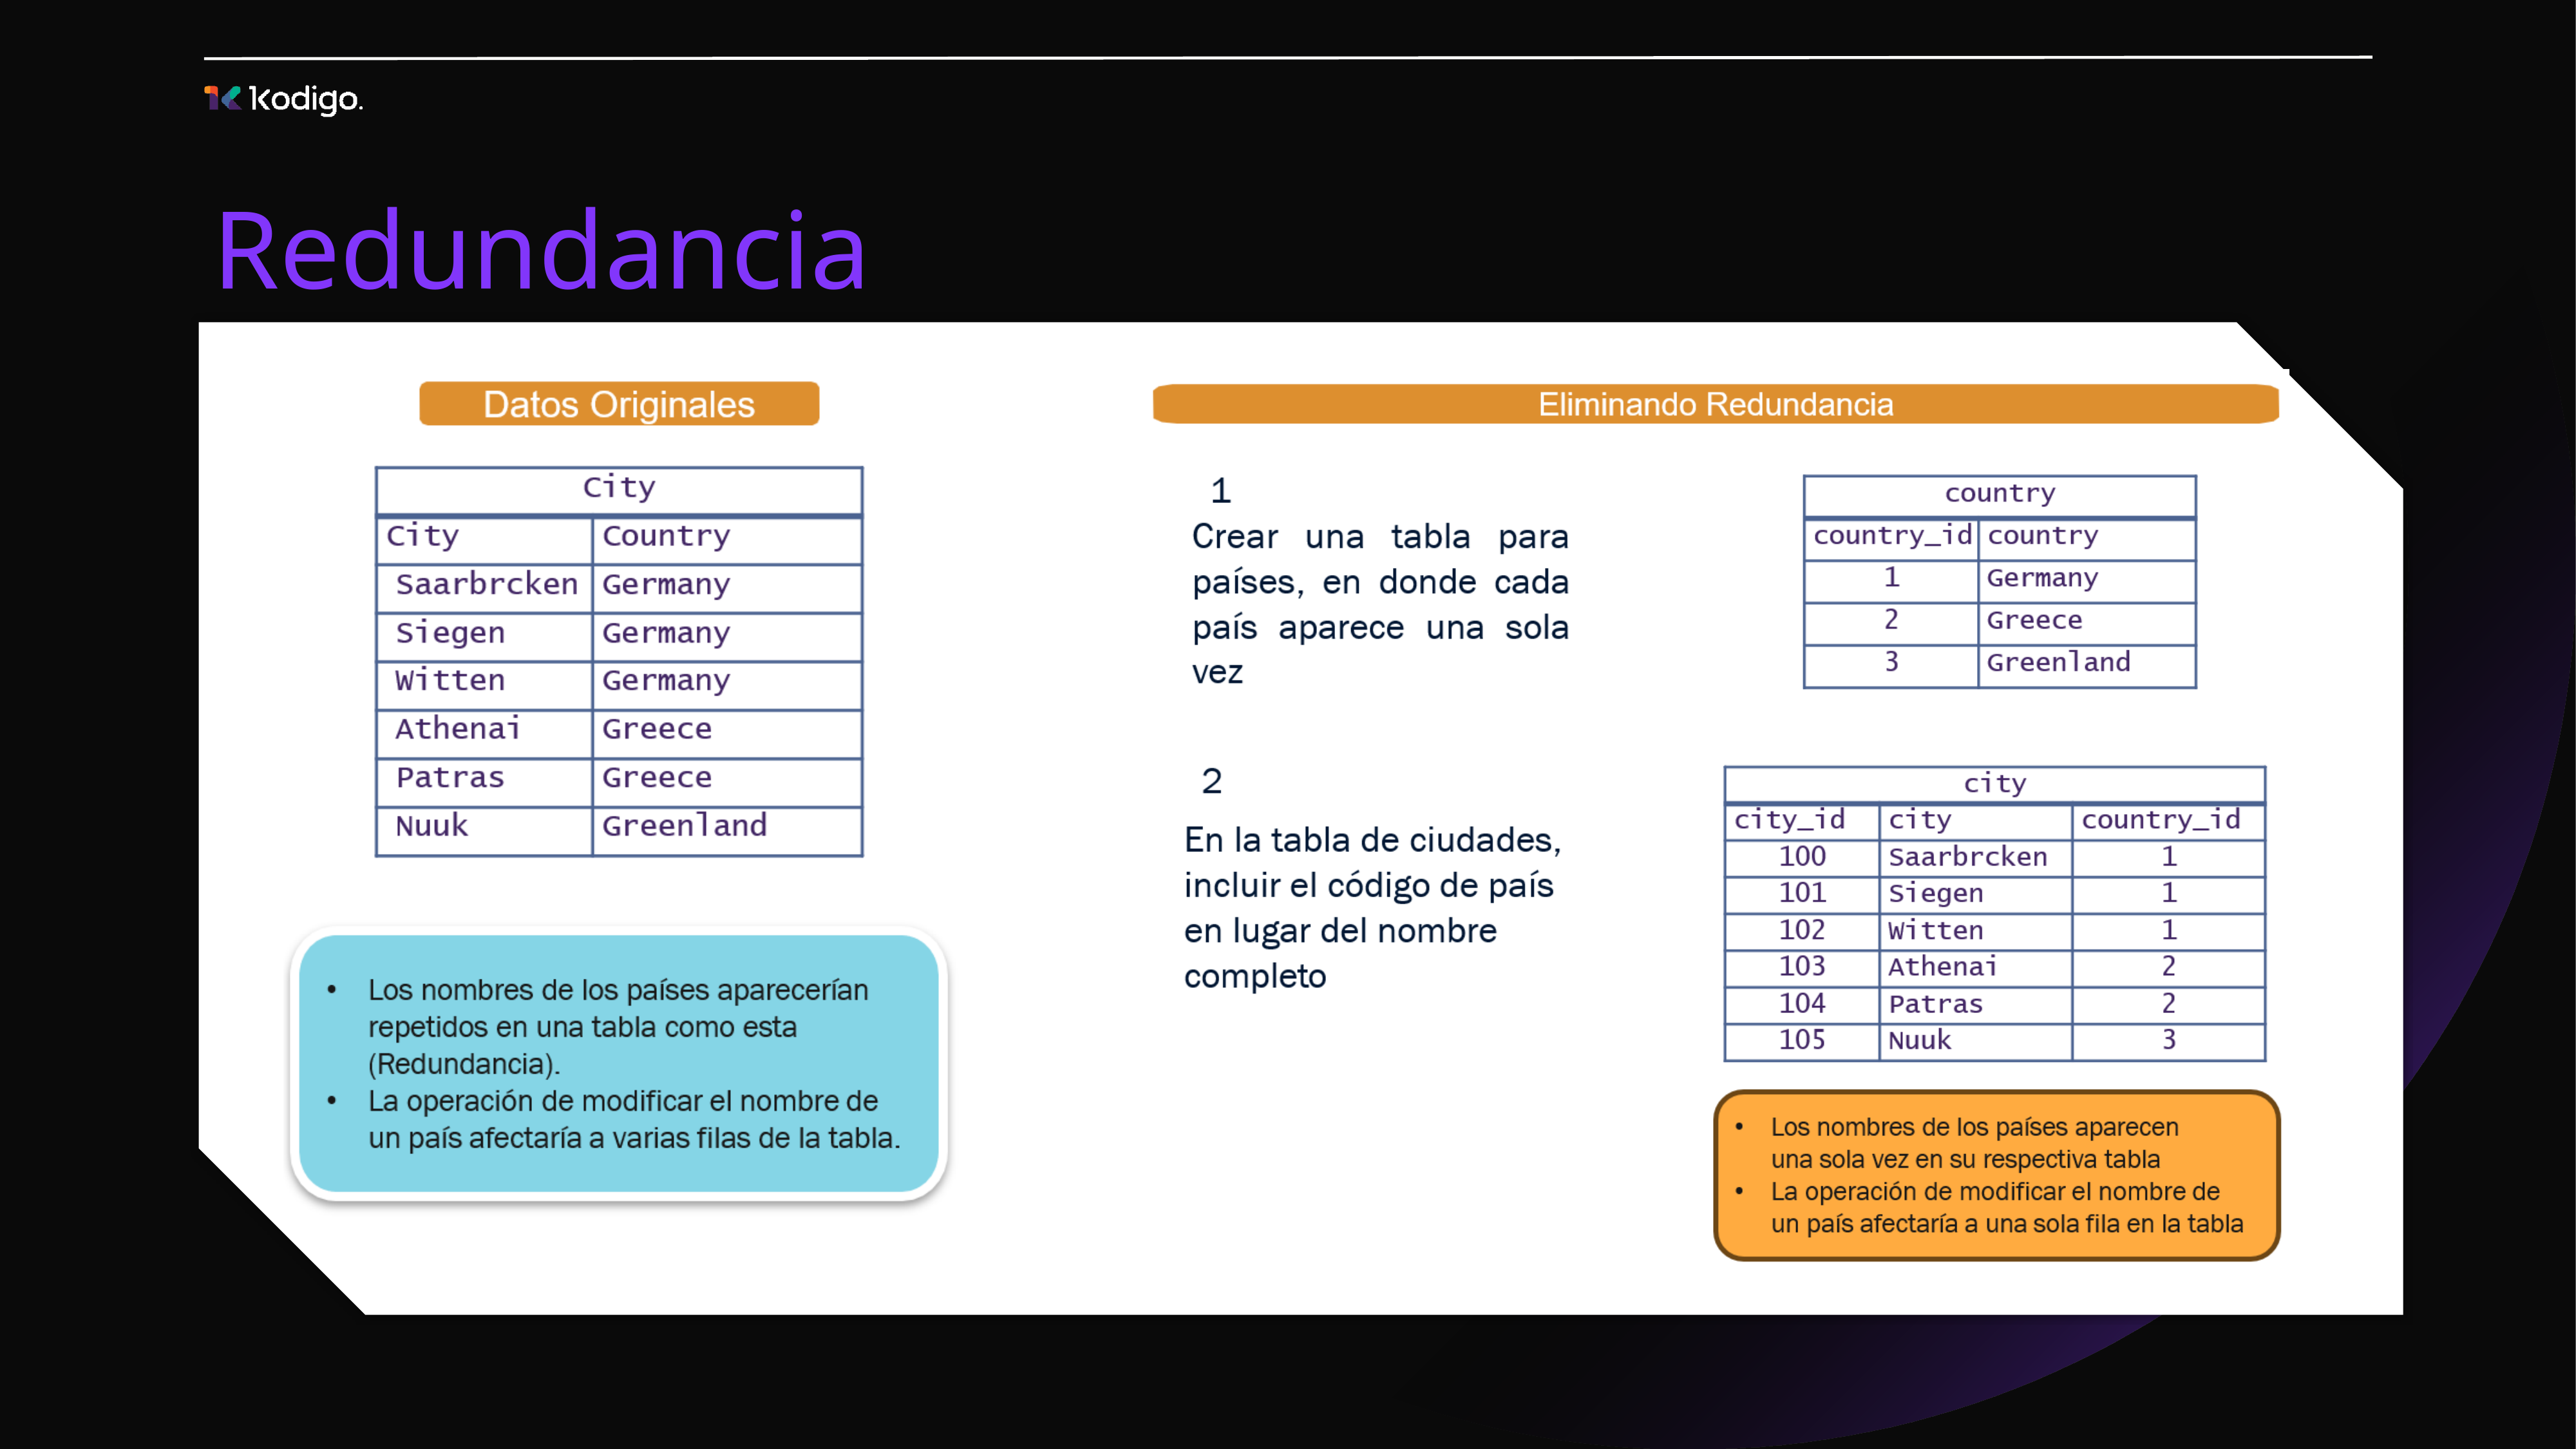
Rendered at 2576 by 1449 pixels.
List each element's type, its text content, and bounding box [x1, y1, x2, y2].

picture [203, 327, 2399, 1311]
text_box Redundancia [203, 176, 2353, 316]
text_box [204, 57, 2372, 117]
